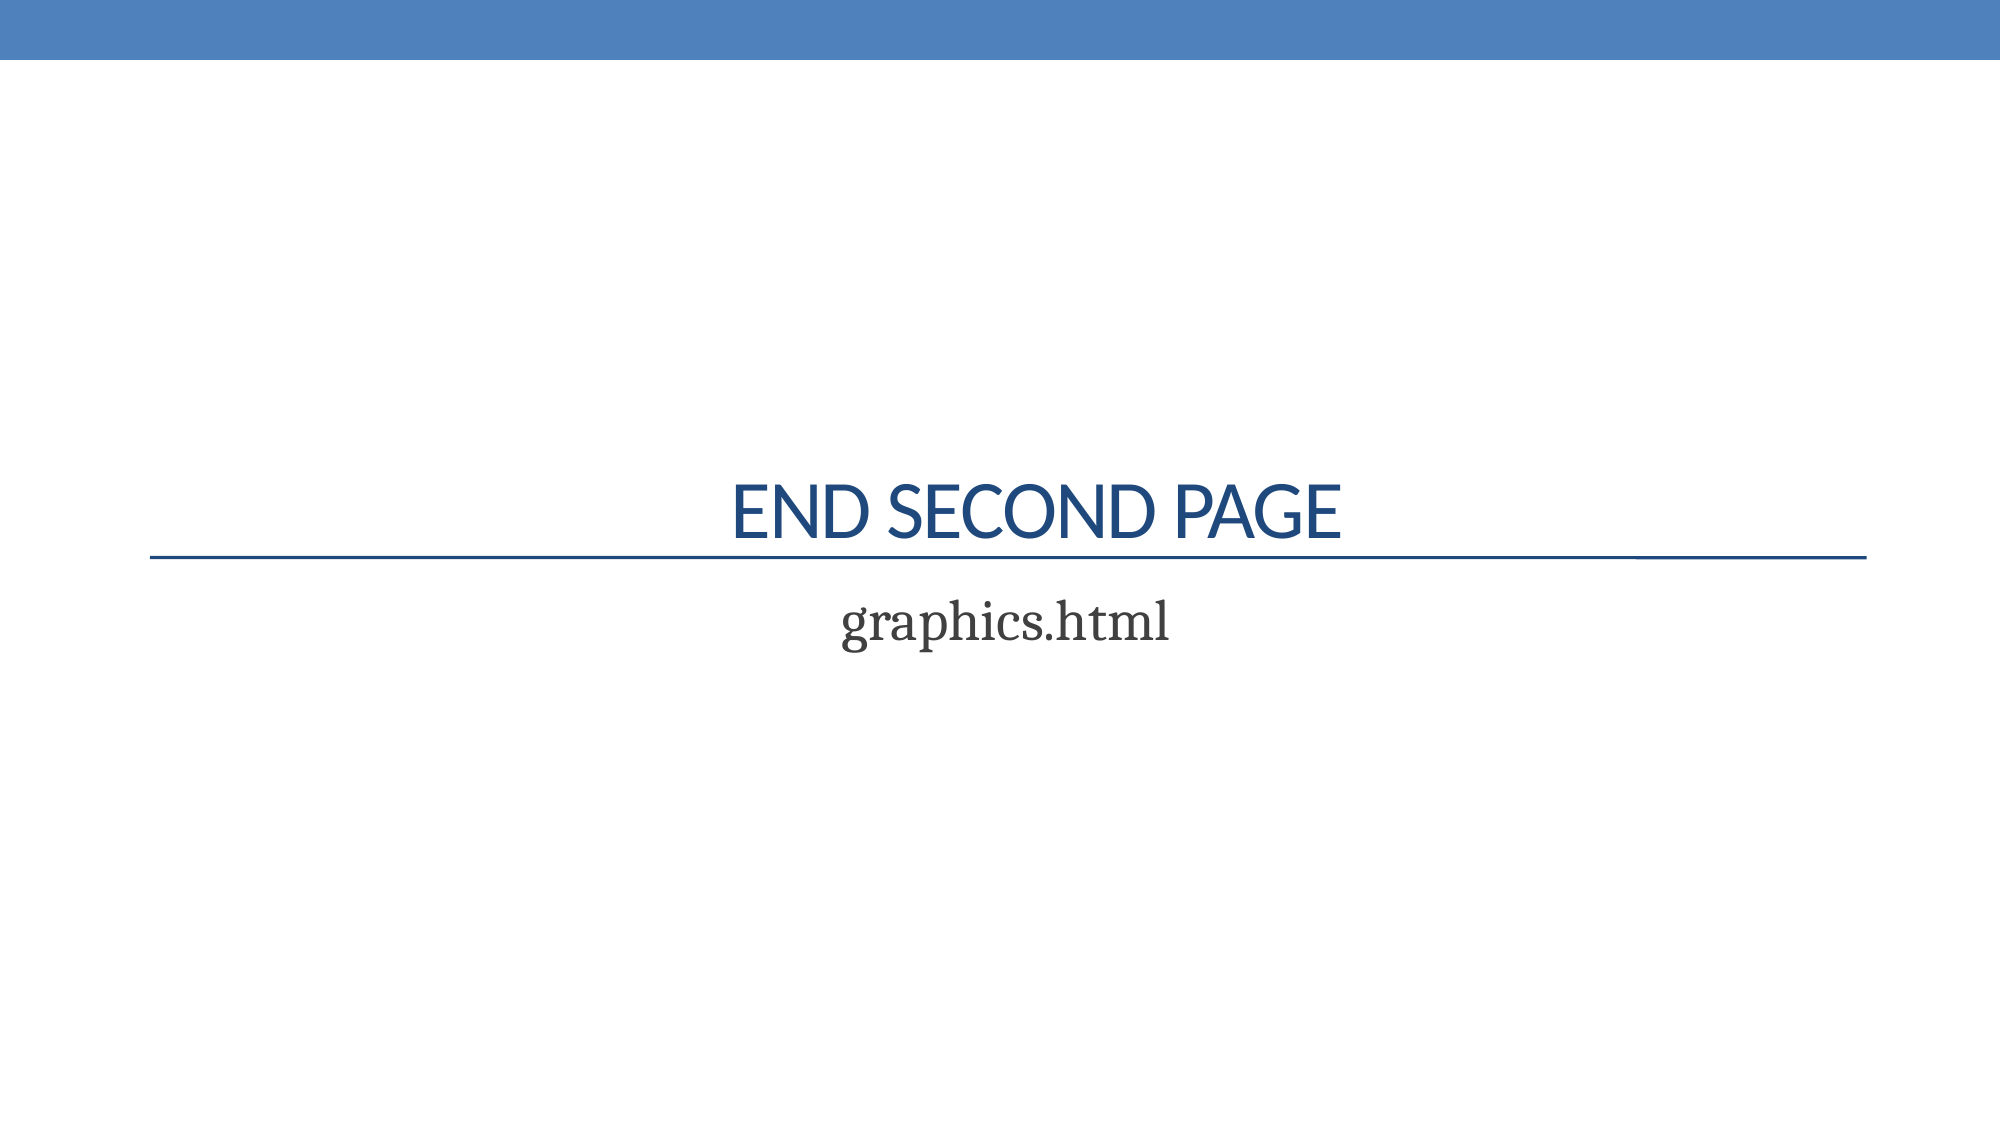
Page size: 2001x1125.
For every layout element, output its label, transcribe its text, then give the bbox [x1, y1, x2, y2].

title END SECOND PAGE [362, 423, 1713, 587]
subtitle graphics.html [362, 587, 1650, 681]
